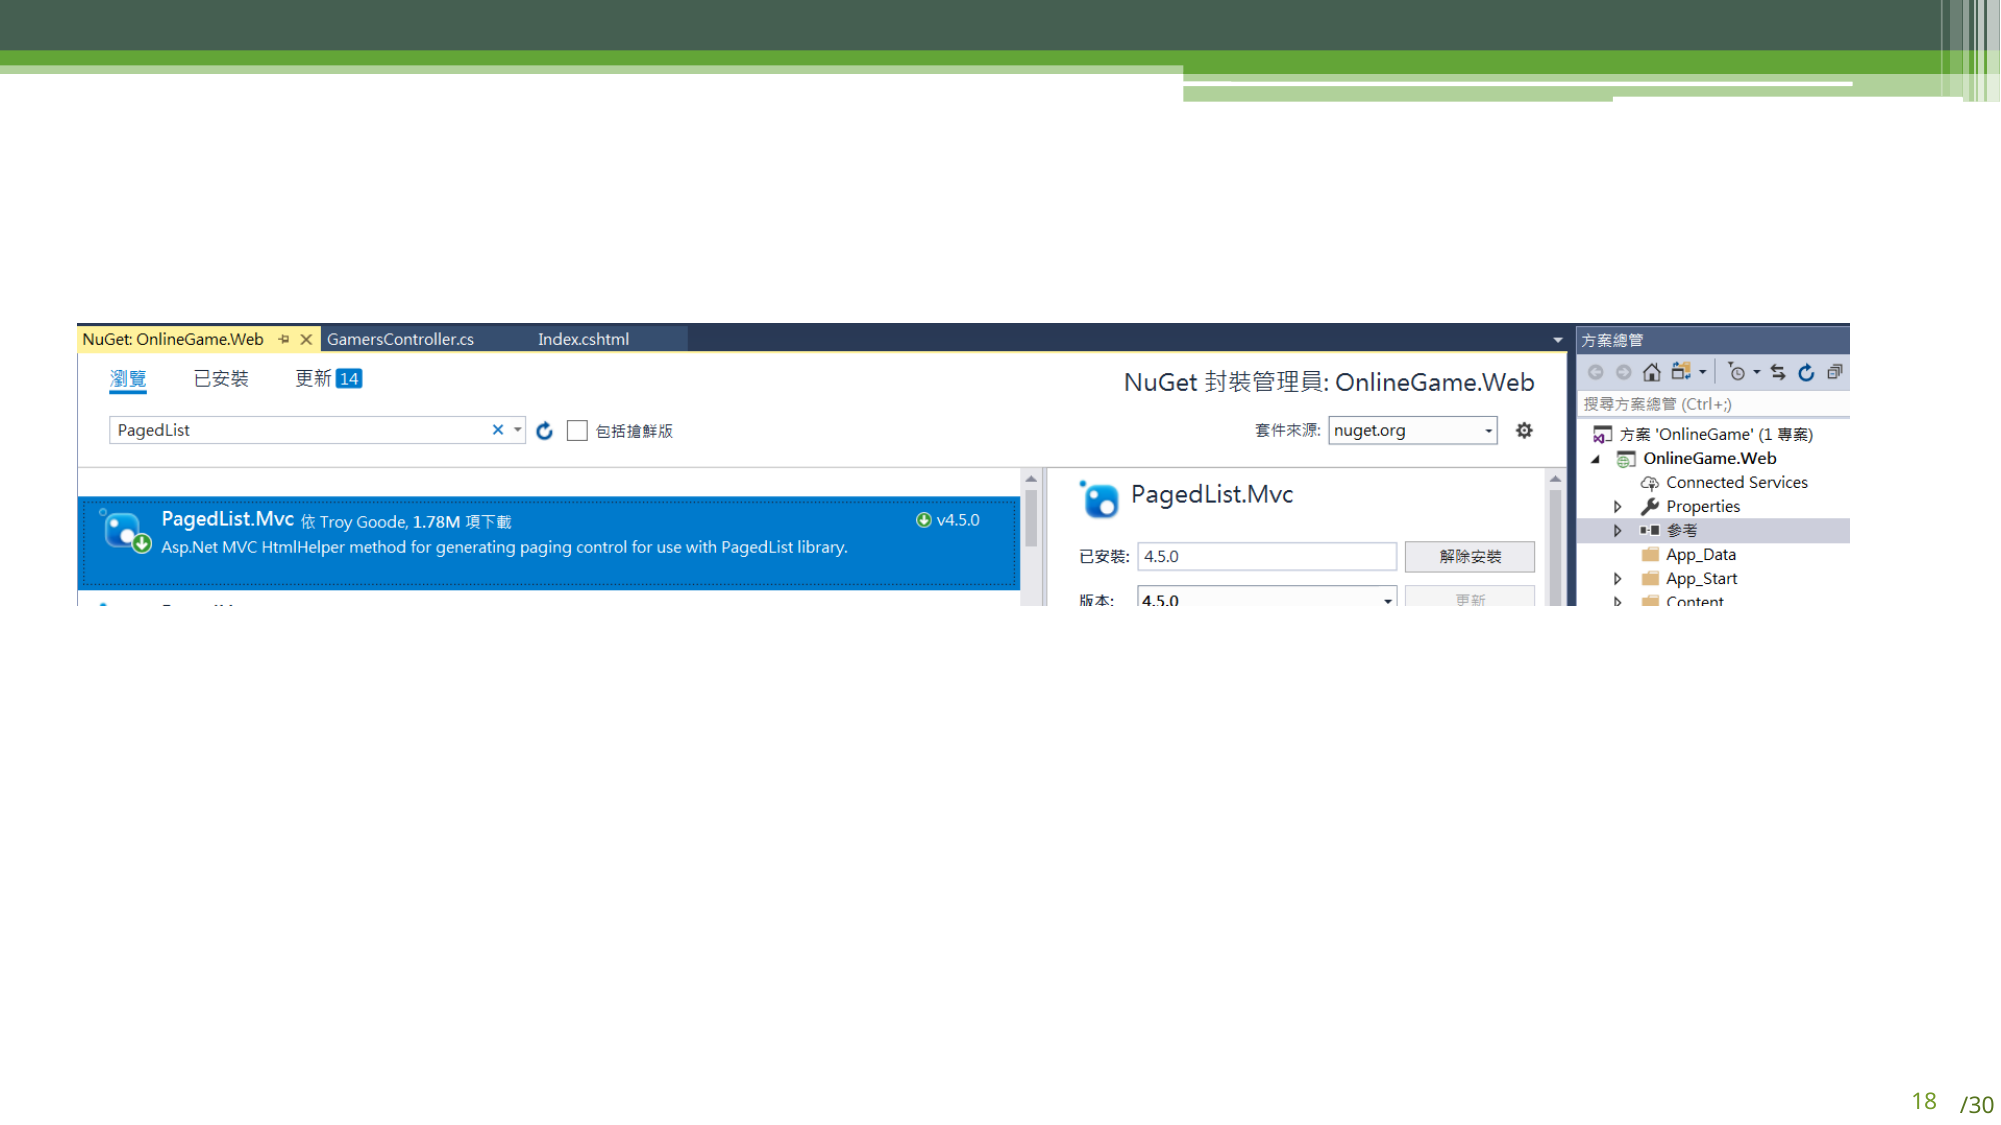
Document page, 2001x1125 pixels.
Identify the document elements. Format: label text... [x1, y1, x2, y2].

picture [77, 323, 1850, 606]
footer /30 [1953, 1083, 2000, 1124]
slide_number 17 [1785, 1065, 1953, 1125]
